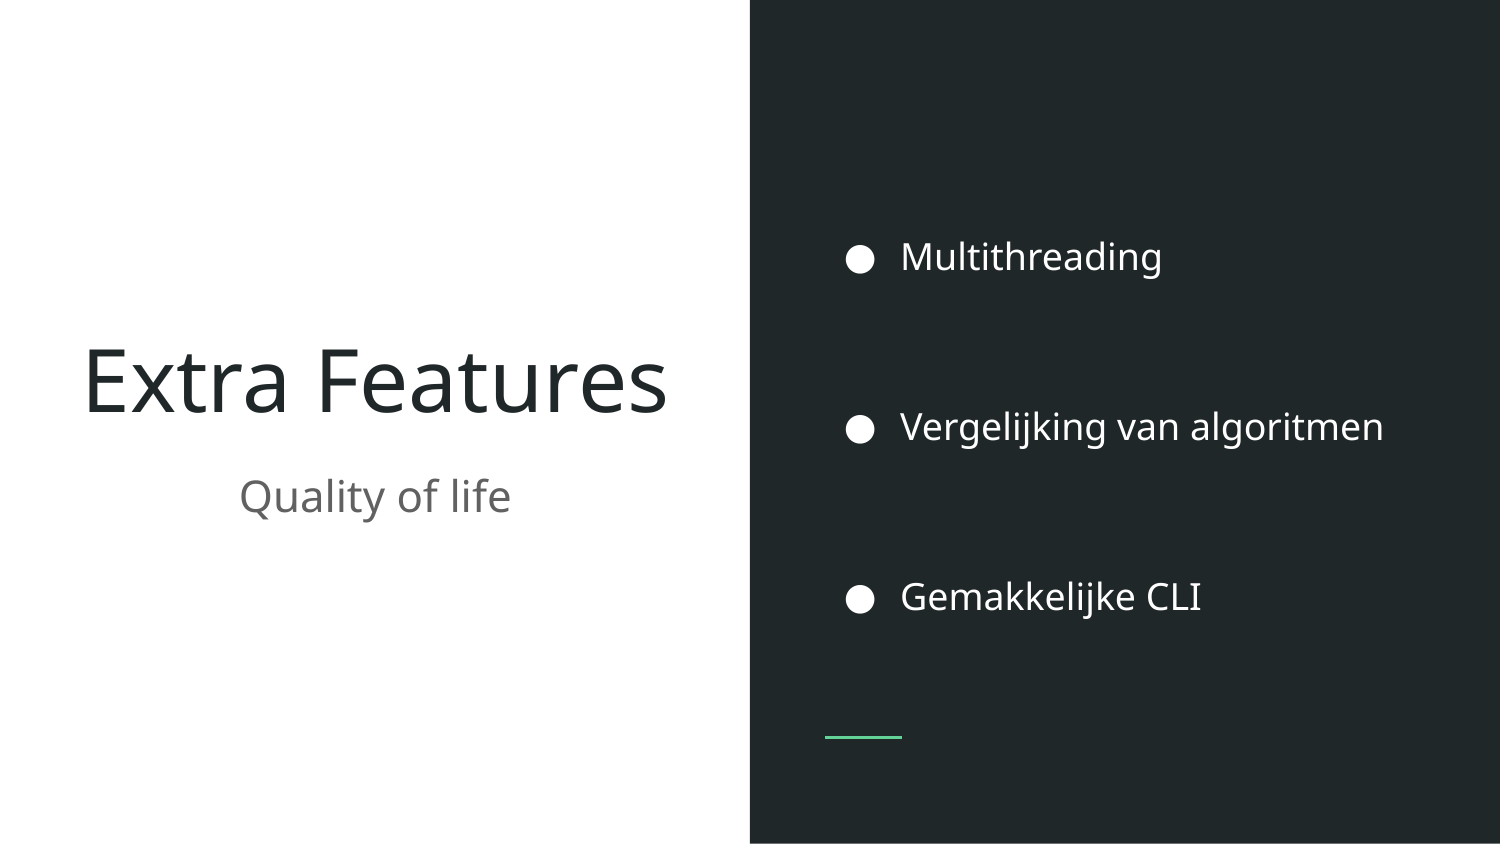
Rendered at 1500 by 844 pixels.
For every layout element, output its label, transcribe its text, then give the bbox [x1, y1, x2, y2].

list Multithreading Vergelijking van algoritmen Gemakkelijke CLI [810, 118, 1440, 725]
subtitle Quality of life [43, 454, 708, 675]
title Extra Features [43, 197, 708, 446]
